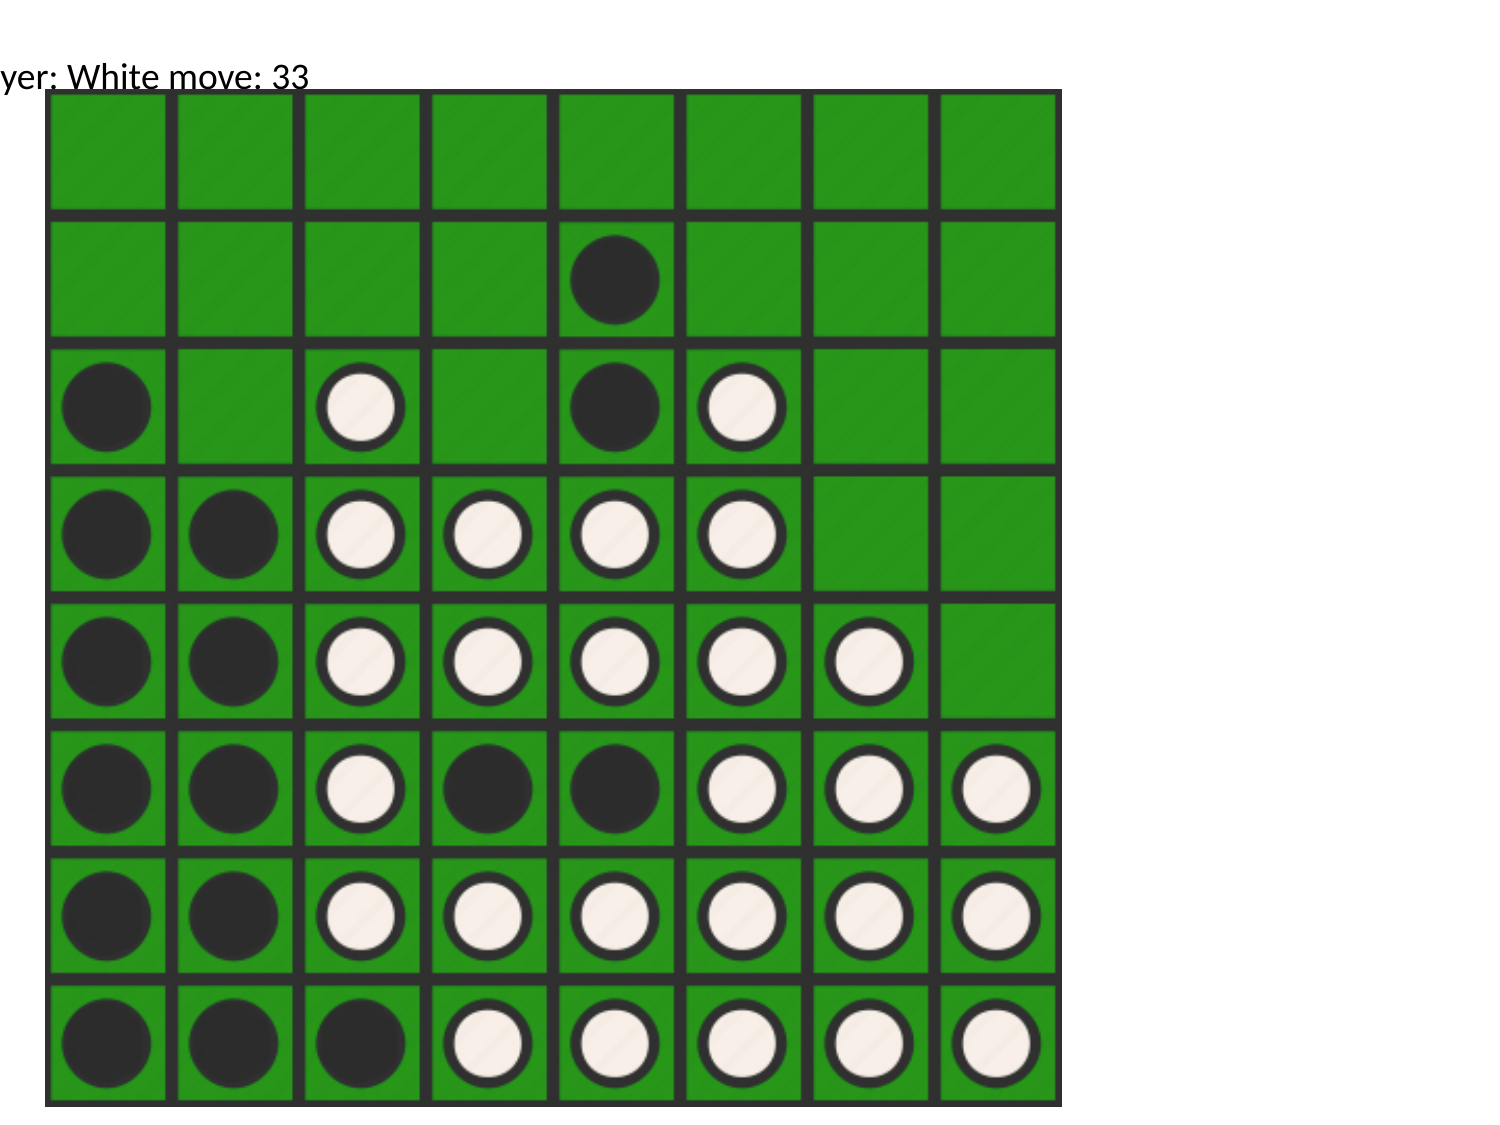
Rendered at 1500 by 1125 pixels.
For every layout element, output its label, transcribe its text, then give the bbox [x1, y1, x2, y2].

picture [44, 89, 1062, 1107]
text_box turn: 38 player: White move: 33 [0, 44, 325, 105]
